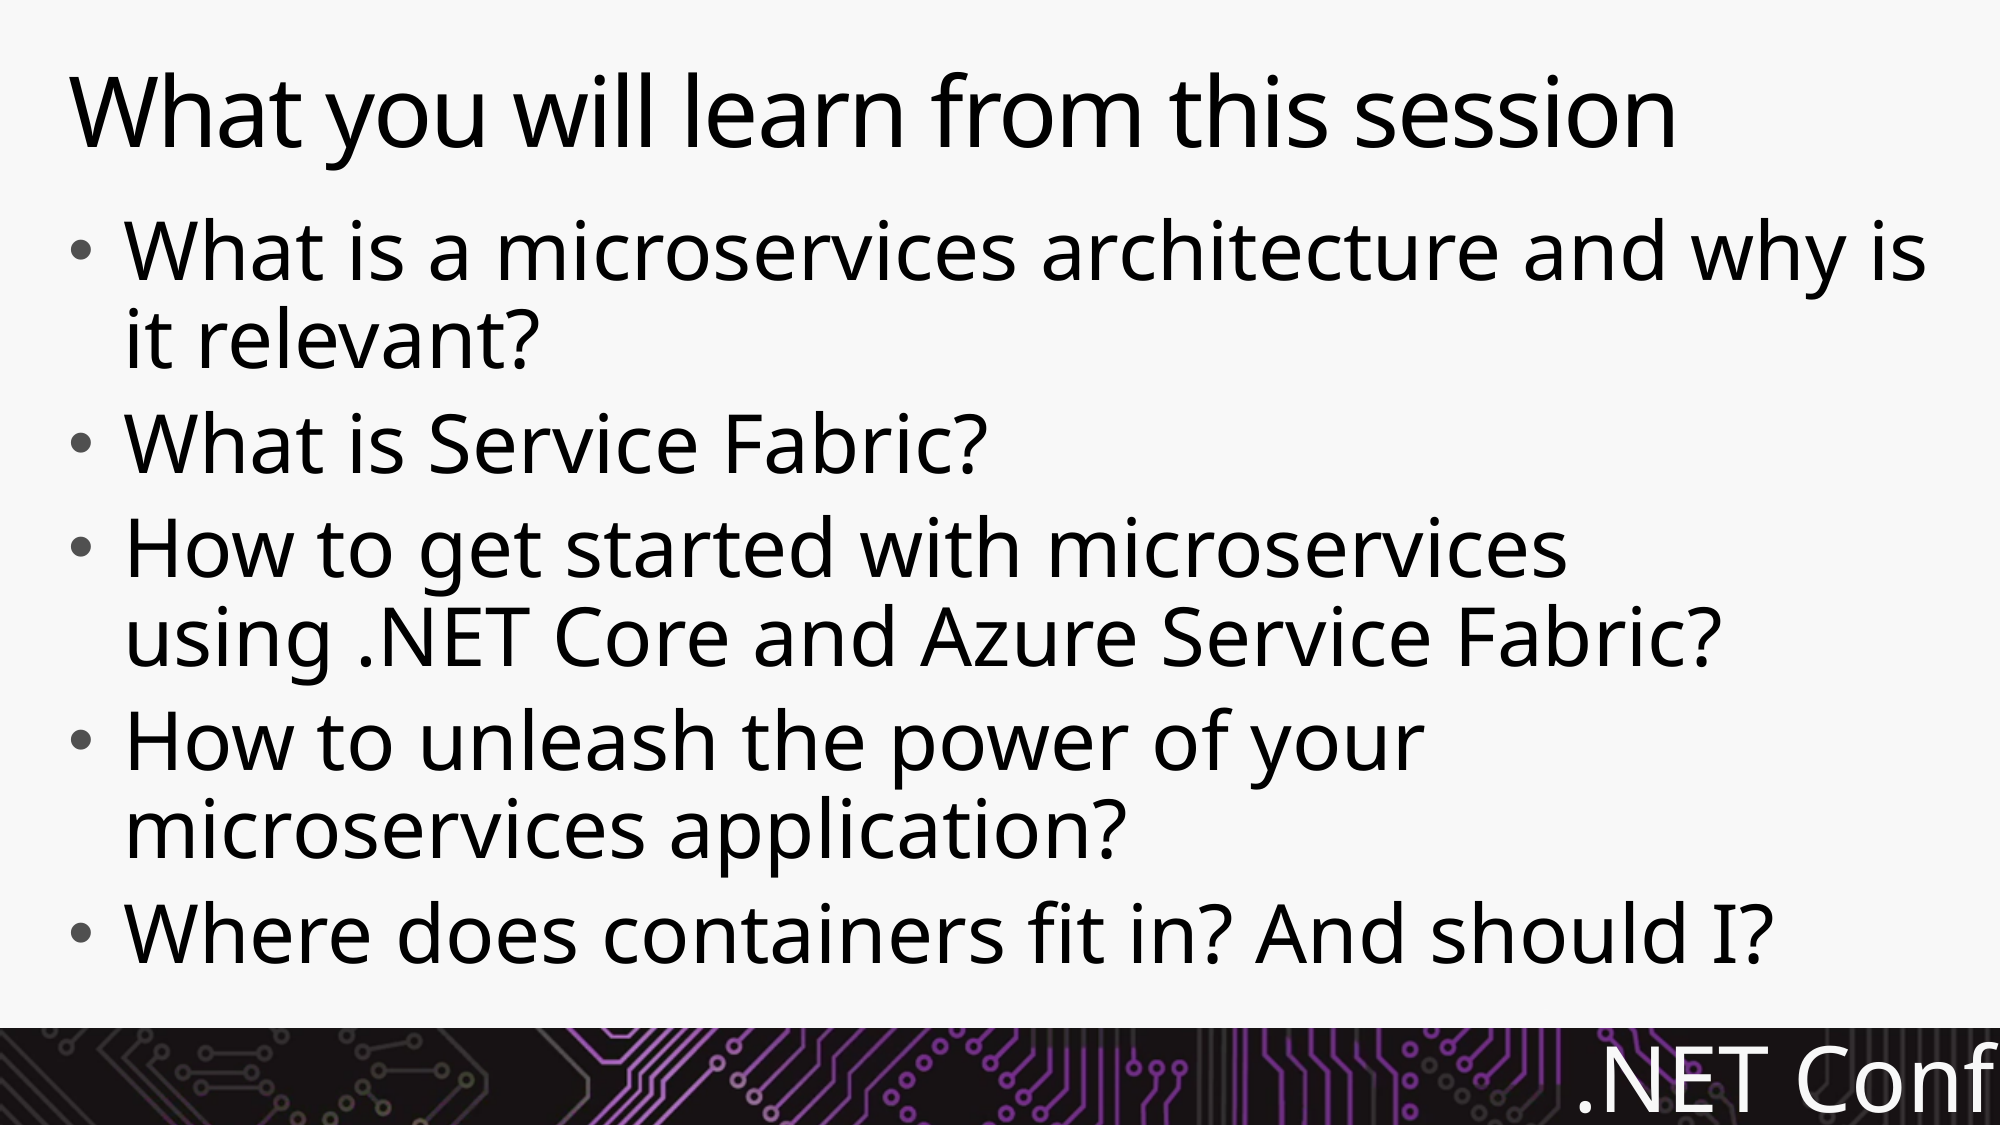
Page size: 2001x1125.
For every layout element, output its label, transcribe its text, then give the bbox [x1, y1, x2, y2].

title What you will learn from this session [44, 47, 1957, 196]
picture [0, 1028, 2000, 1125]
list What is a microservices architecture and why is it relevant? What is Service Fabric? How to get started with microservices using .NET Core and Azure Service Fabric? How to unleash the power of your microservices application? Where does containers fit in? And should I? [44, 196, 1956, 1018]
